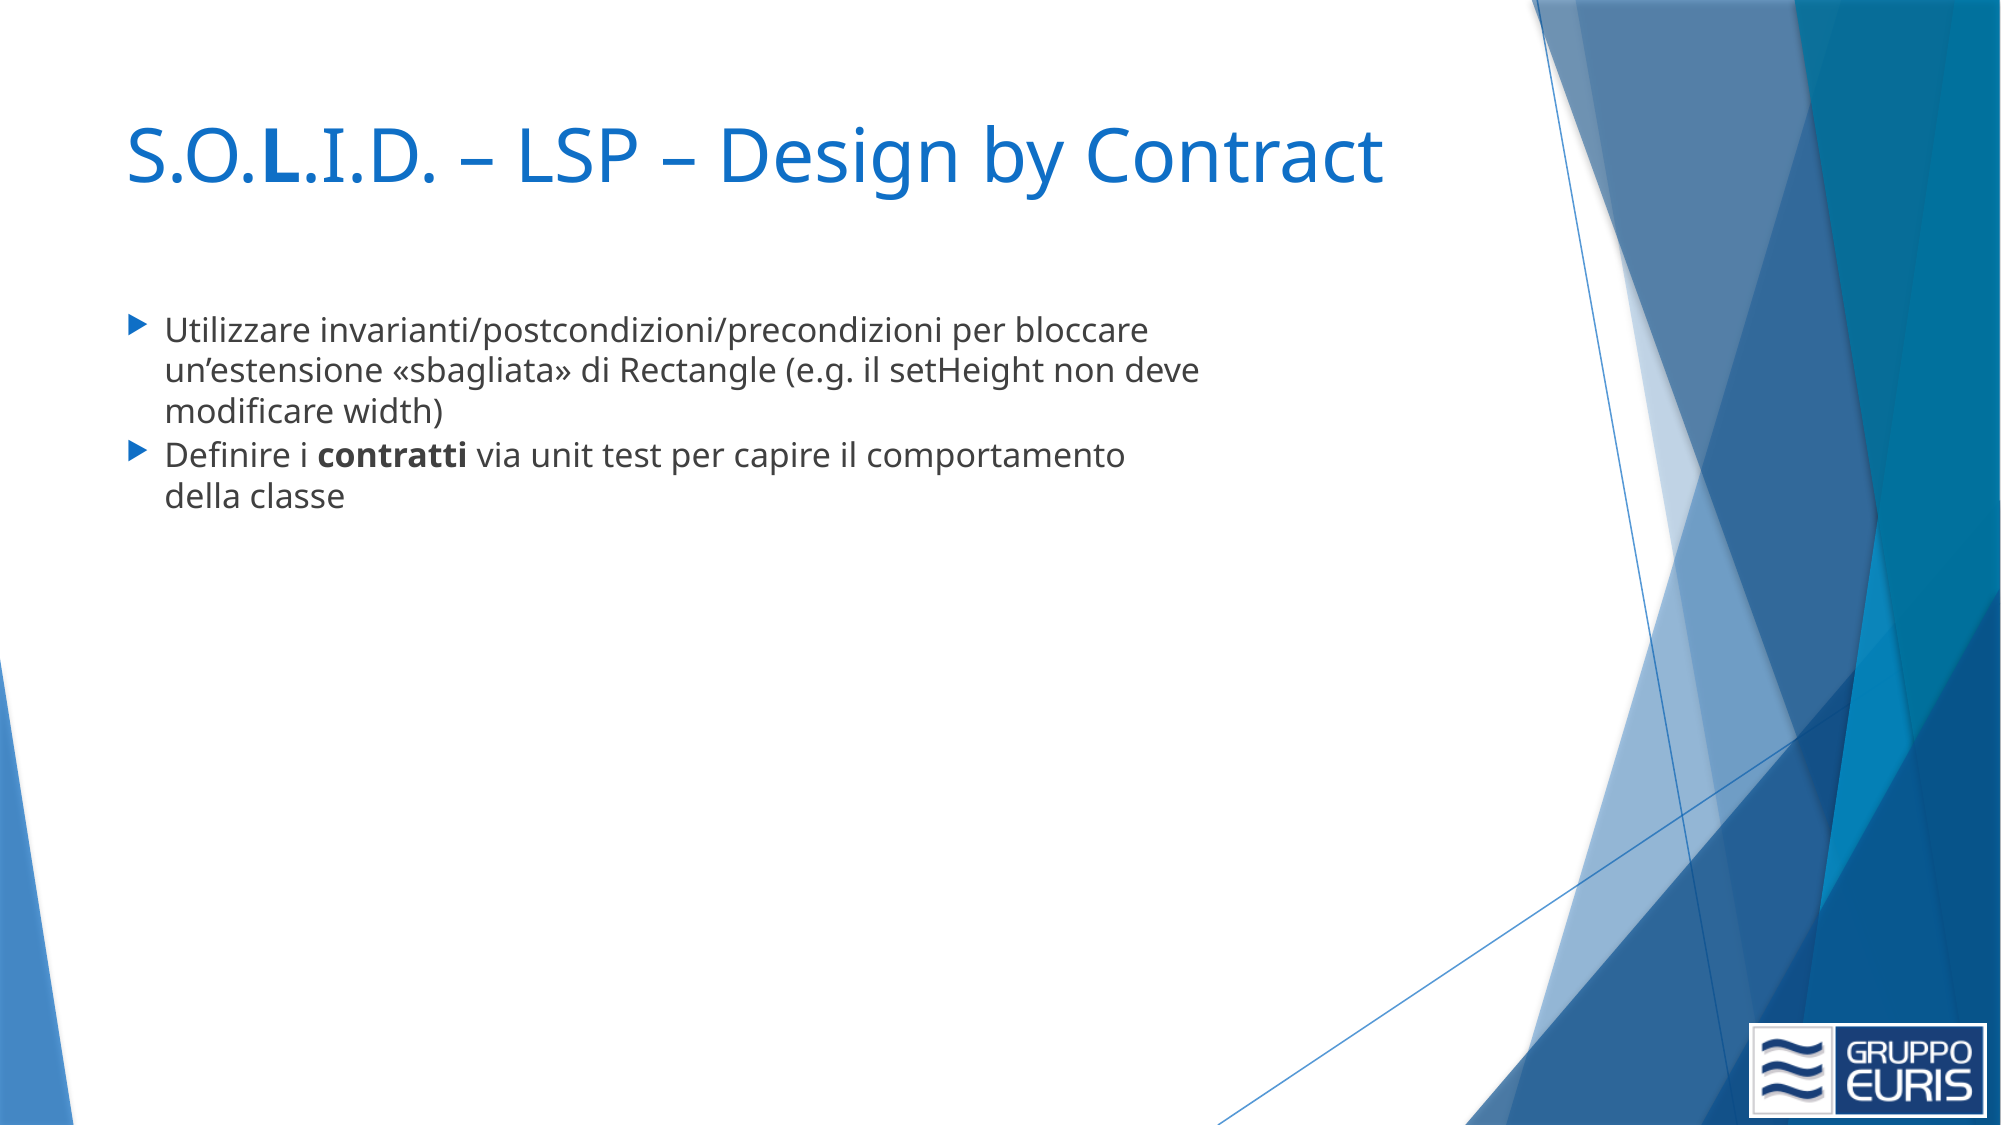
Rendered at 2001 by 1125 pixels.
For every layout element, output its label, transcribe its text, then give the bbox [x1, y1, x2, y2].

picture [1748, 1023, 1988, 1118]
list Utilizzare invarianti/postcondizioni/precondizioni per bloccare un’estensione «sbagliata» di Rectangle (e.g. il setHeight non deve modificare width) Definire i contratti via unit test per capire il comportamento della classe [111, 300, 1223, 620]
title S.O.L.I.D. – LSP – Design by Contract [111, 99, 1597, 317]
